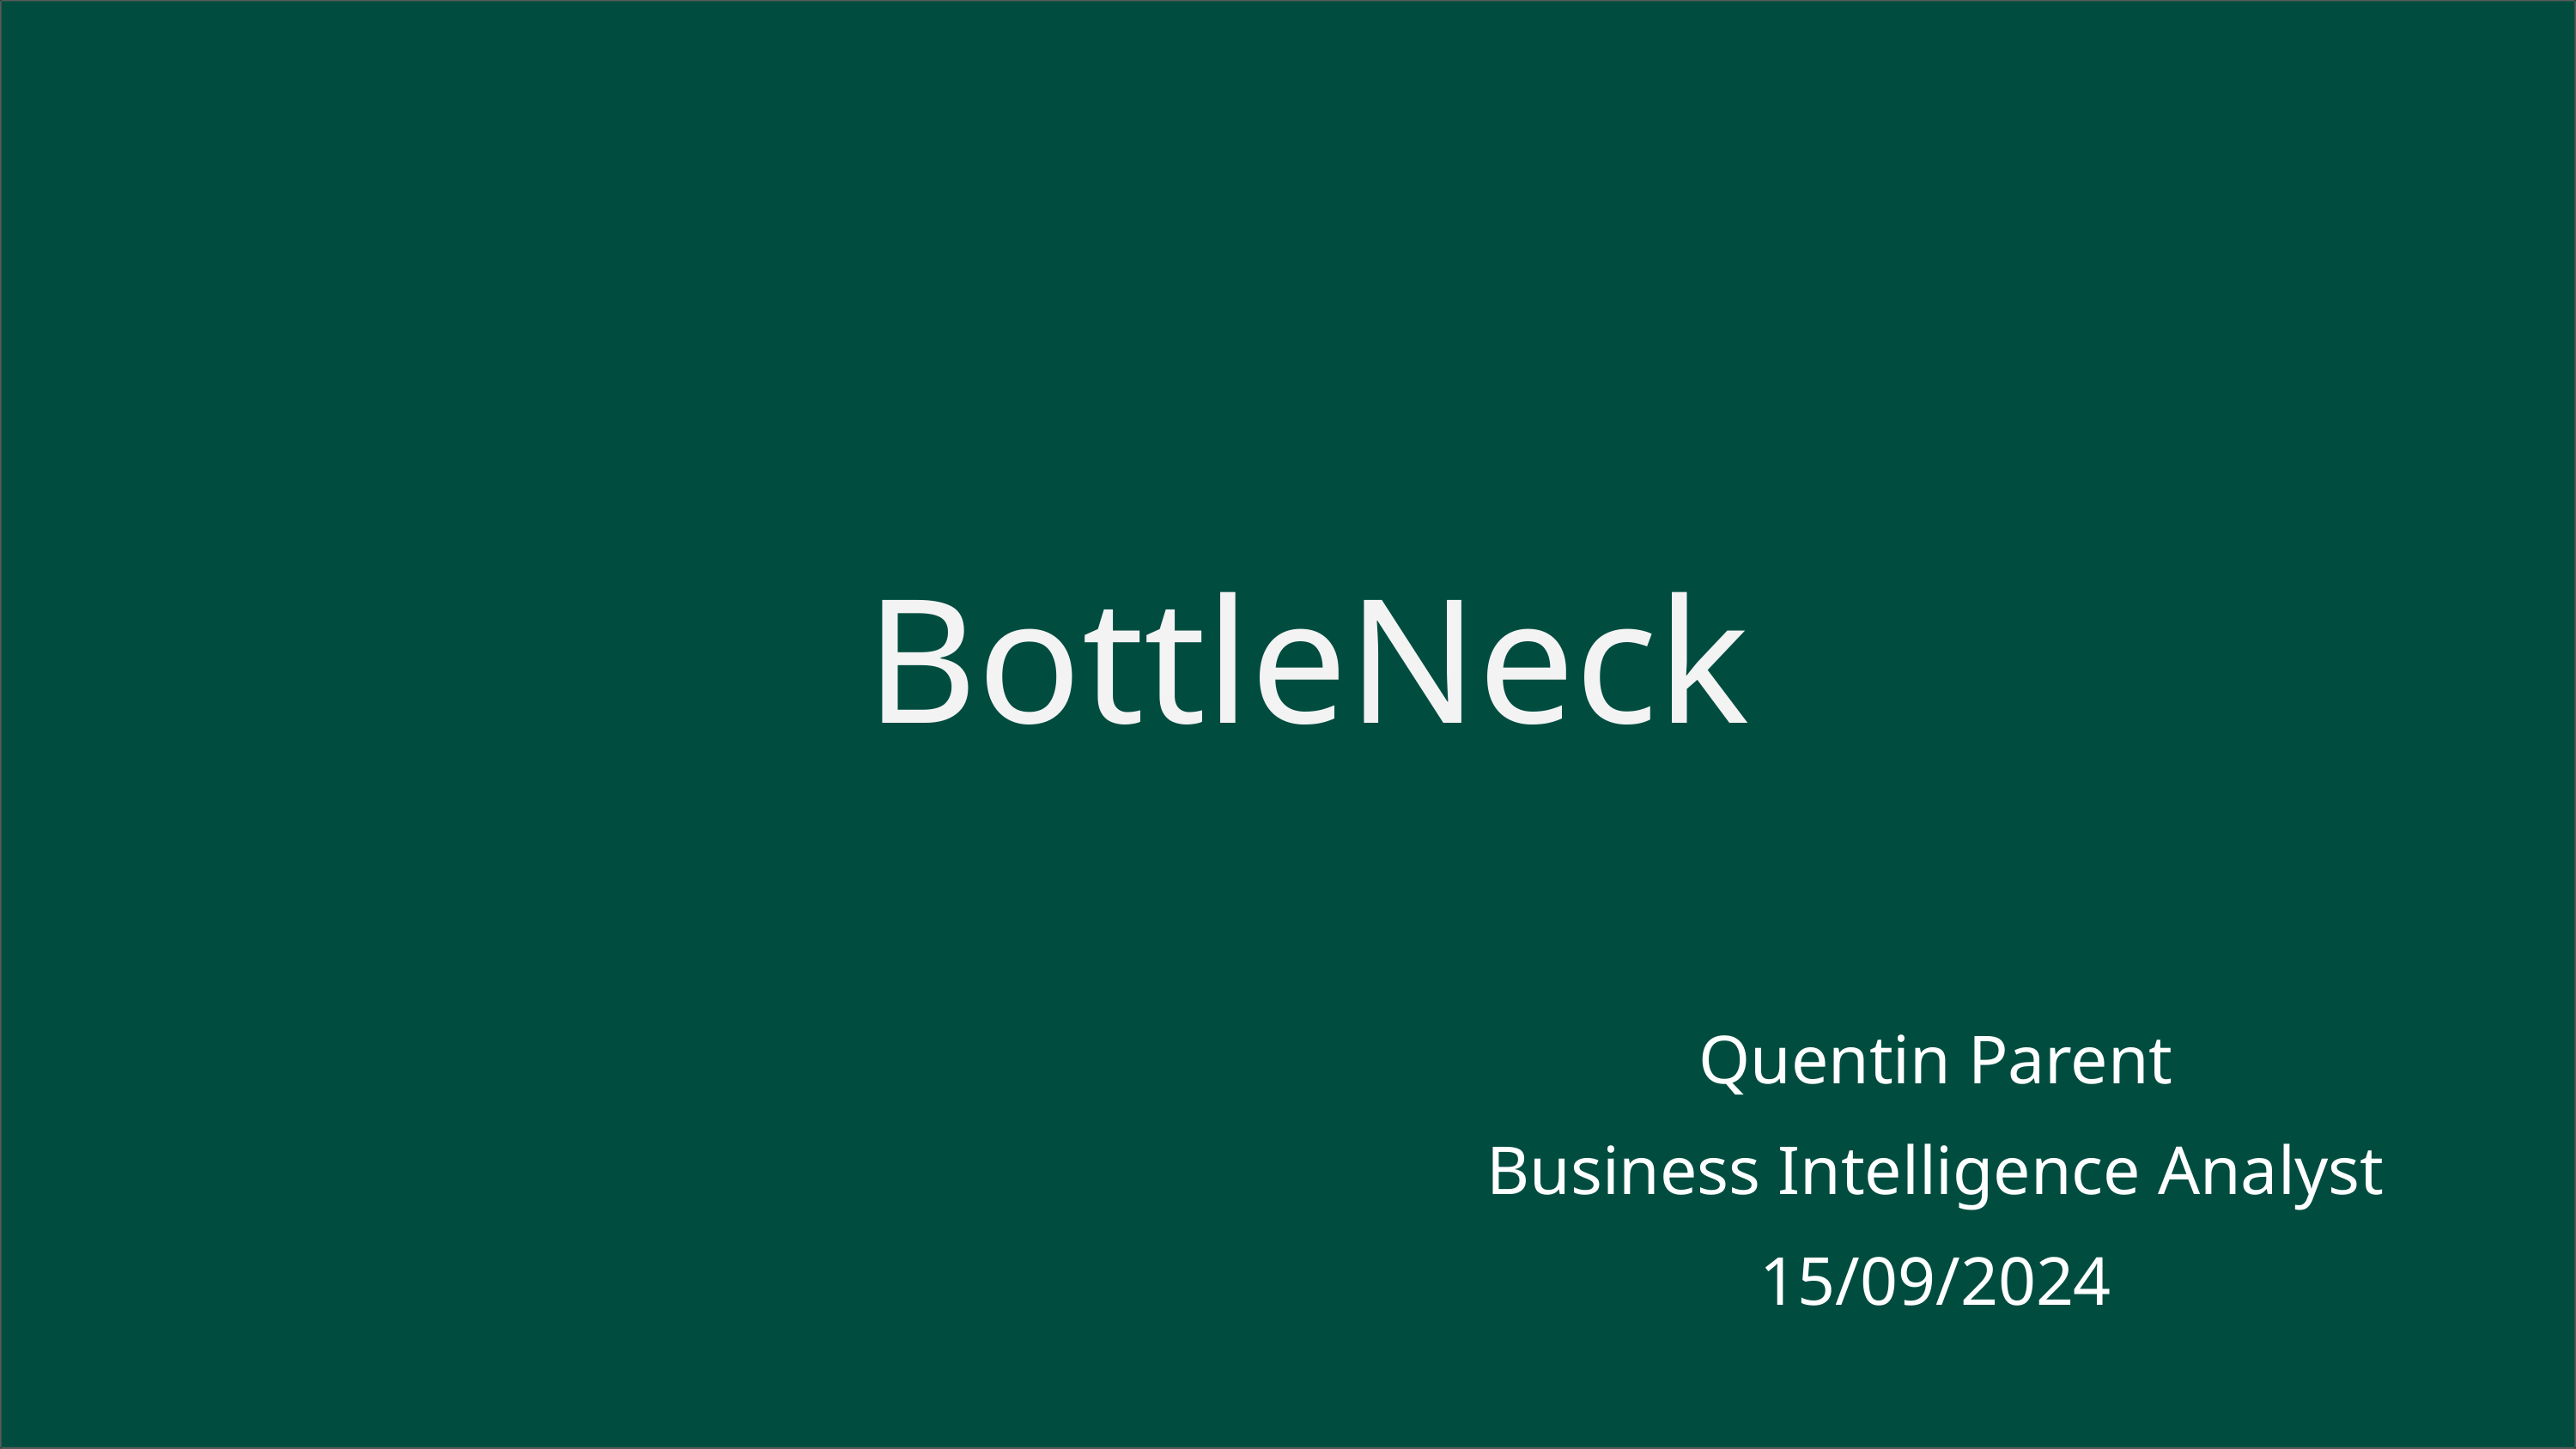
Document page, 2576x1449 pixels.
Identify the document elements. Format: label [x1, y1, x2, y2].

text_box [0, 0, 2576, 1449]
